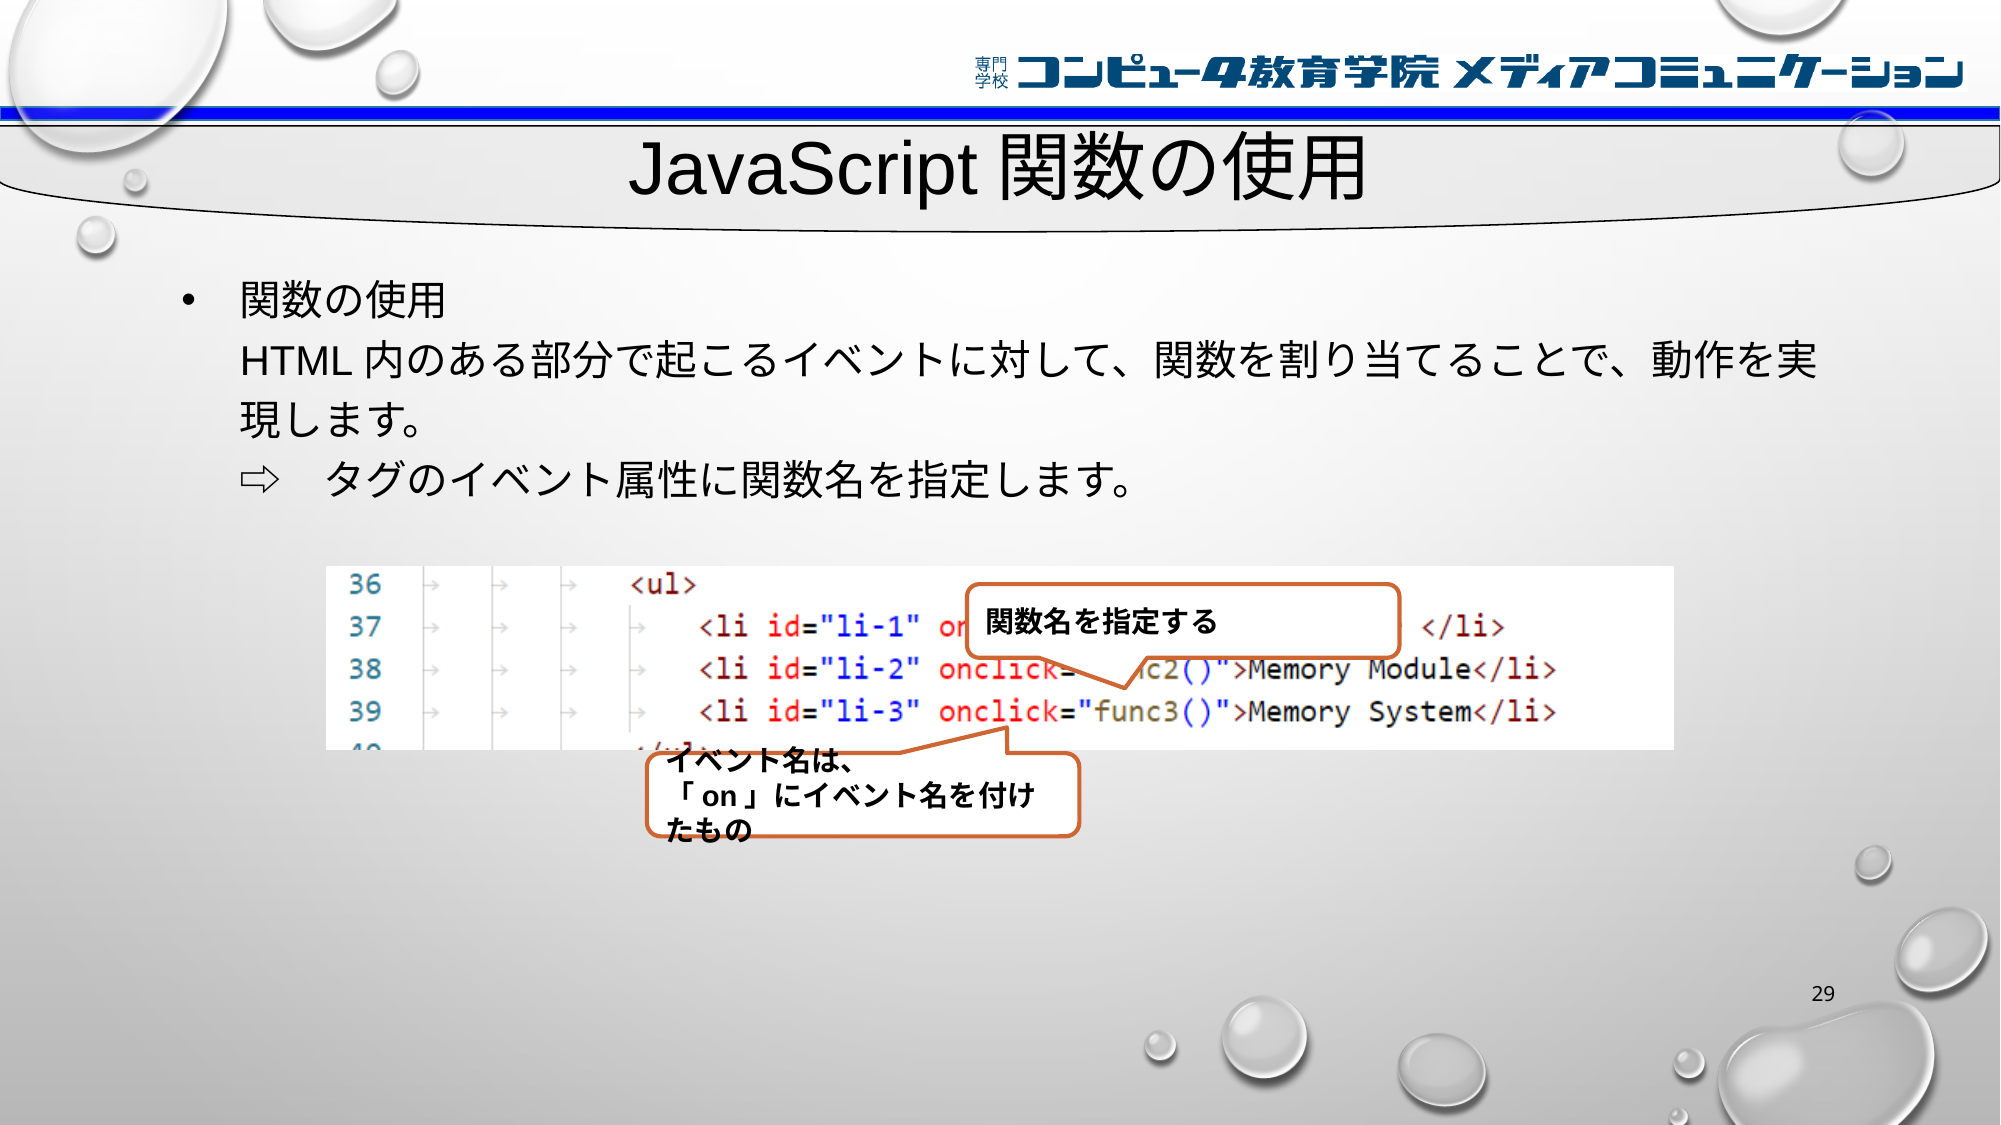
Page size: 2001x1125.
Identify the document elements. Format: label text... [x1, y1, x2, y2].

title JavaScript関数の使用 [149, 101, 1851, 239]
picture [0, 0, 2000, 125]
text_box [326, 566, 1674, 837]
slide_number 29 [1724, 965, 1851, 1025]
list 関数の使用 HTML内のある部分で起こるイベントに対して、関数を割り当てることで、動作を実現します。 ⇨ タグのイベント属性に関数名を指定します。 [149, 256, 1850, 957]
picture [0, 183, 2000, 1125]
